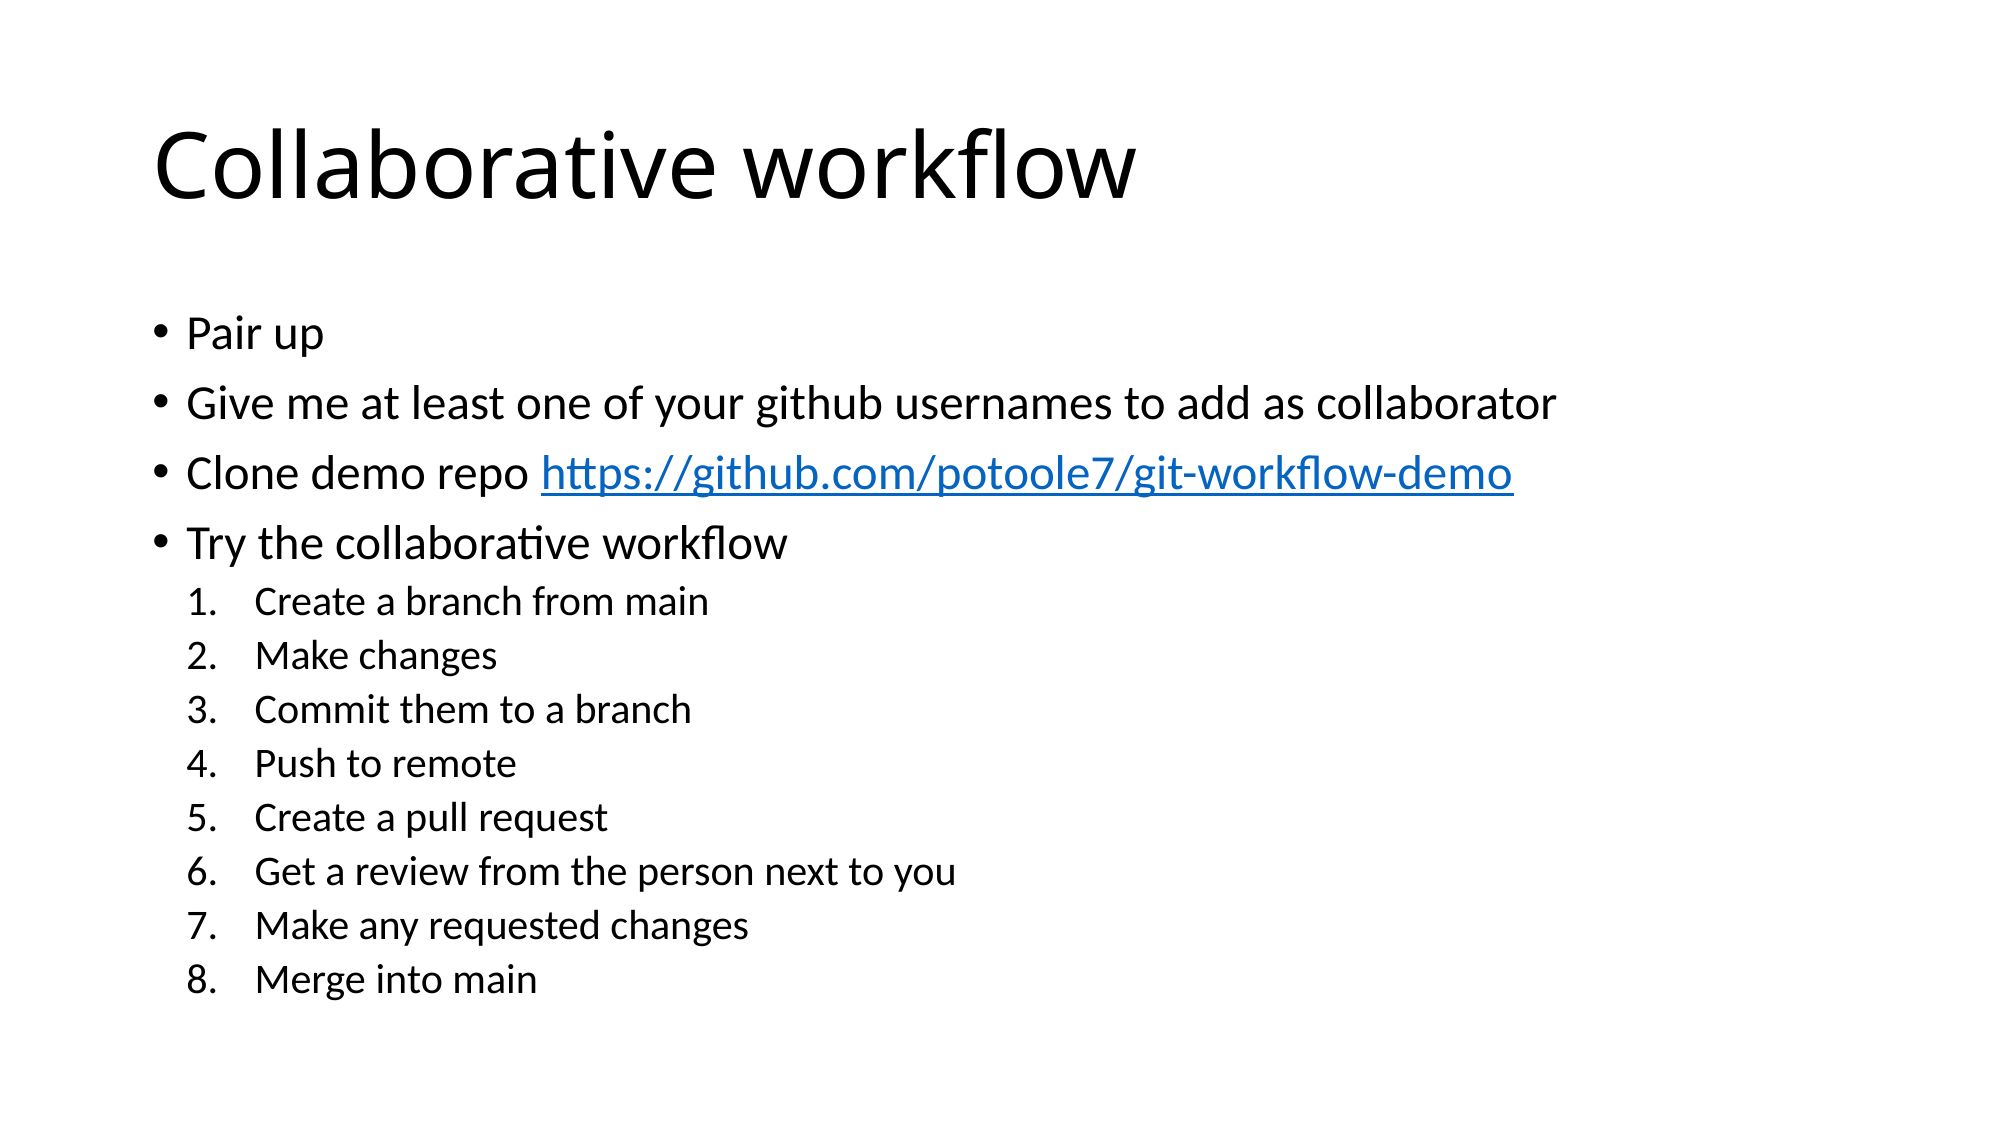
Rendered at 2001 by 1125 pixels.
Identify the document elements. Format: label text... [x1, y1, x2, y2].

list Pair up Give me at least one of your github usernames to add as collaborator Clone demo repo https://github.com/potoole7/git-workflow-demo Try the collaborative workflow Create a branch from main Make changes Commit them to a branch Push to remote Create a pull request Get a review from the person next to you Make any requested changes Merge into main [137, 299, 1863, 1014]
title Collaborative workflow [137, 59, 1863, 278]
